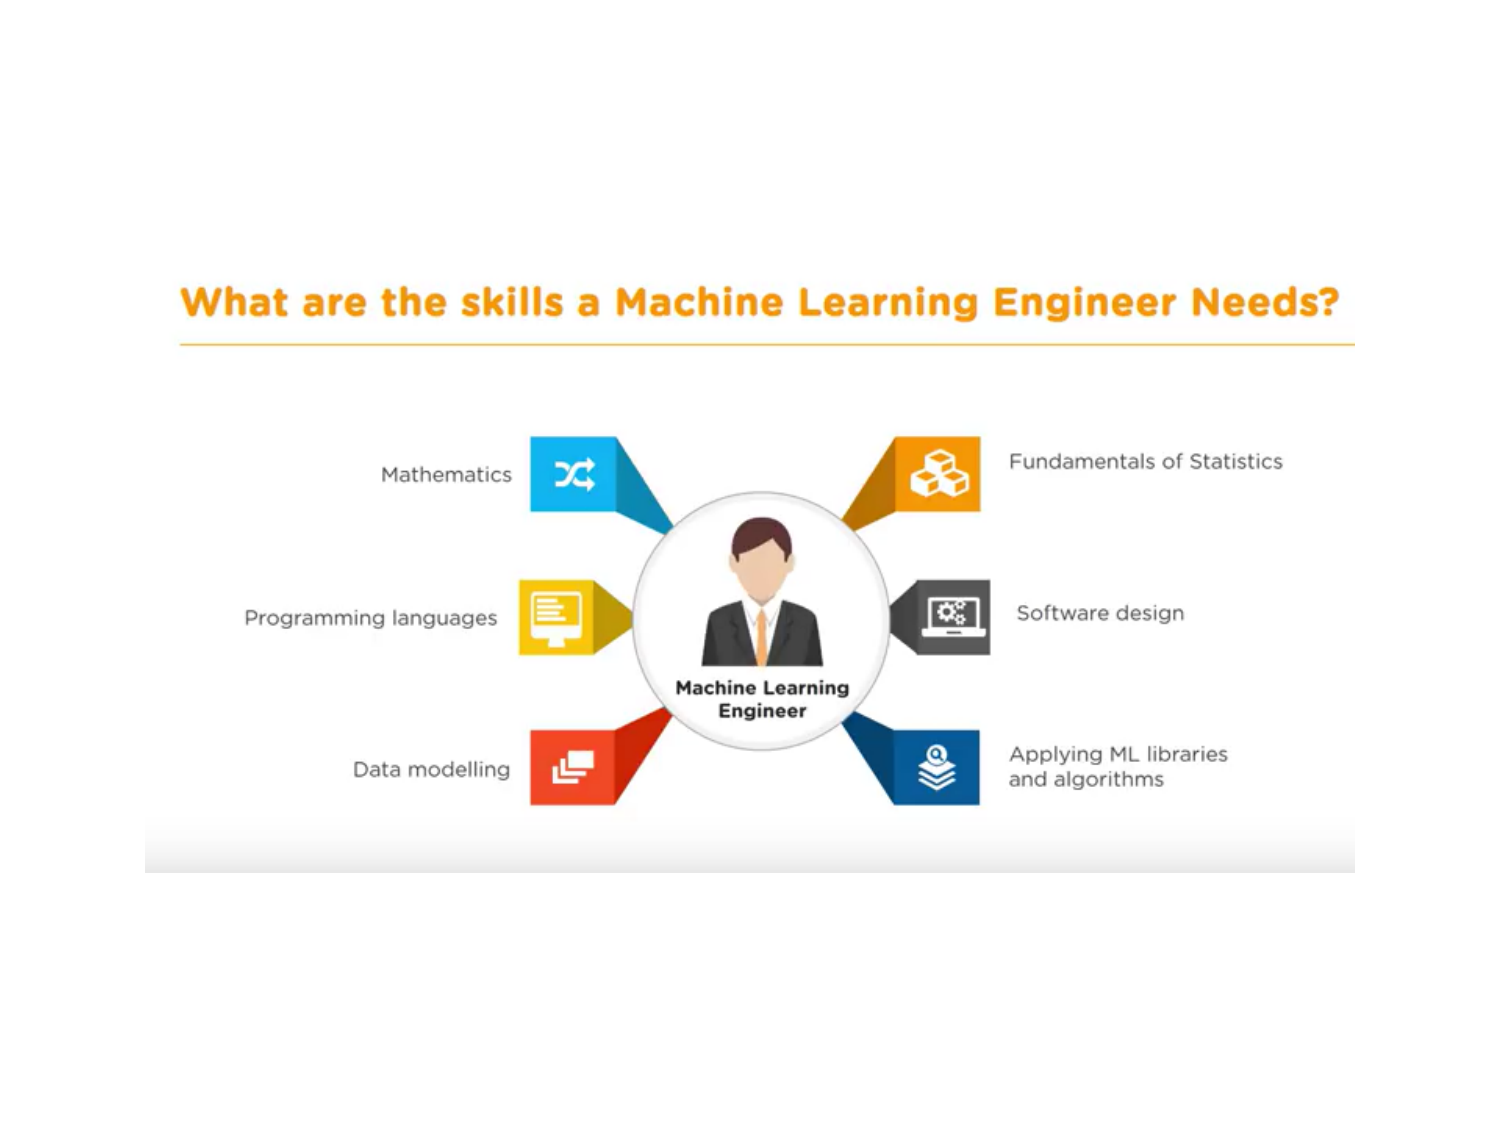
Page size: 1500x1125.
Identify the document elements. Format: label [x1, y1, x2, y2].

picture [145, 252, 1355, 873]
